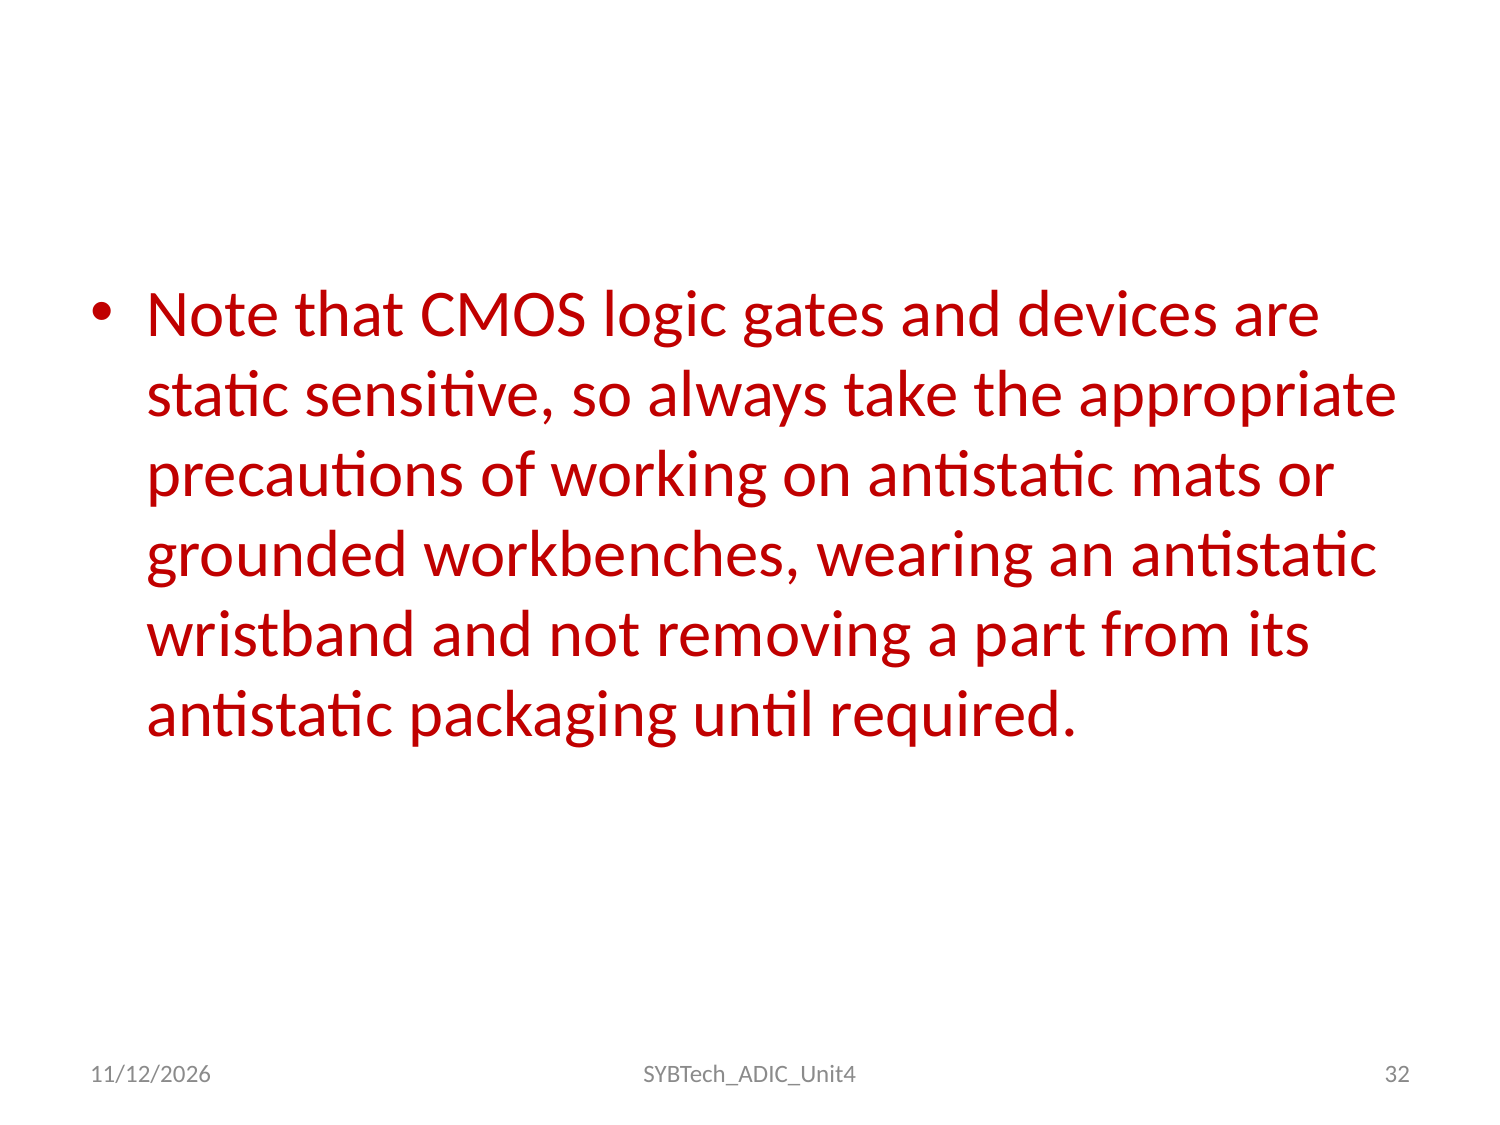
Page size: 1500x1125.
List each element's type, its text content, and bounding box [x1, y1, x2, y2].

list Note that CMOS logic gates and devices are static sensitive, so always take the appropriate precautions of working on antistatic mats or grounded workbenches, wearing an antistatic wristband and not removing a part from its antistatic packaging until required. [75, 262, 1425, 1005]
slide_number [75, 1042, 425, 1103]
footer SYBTech_ADIC_Unit4 [512, 1042, 988, 1103]
slide_number 32 [1074, 1042, 1425, 1103]
